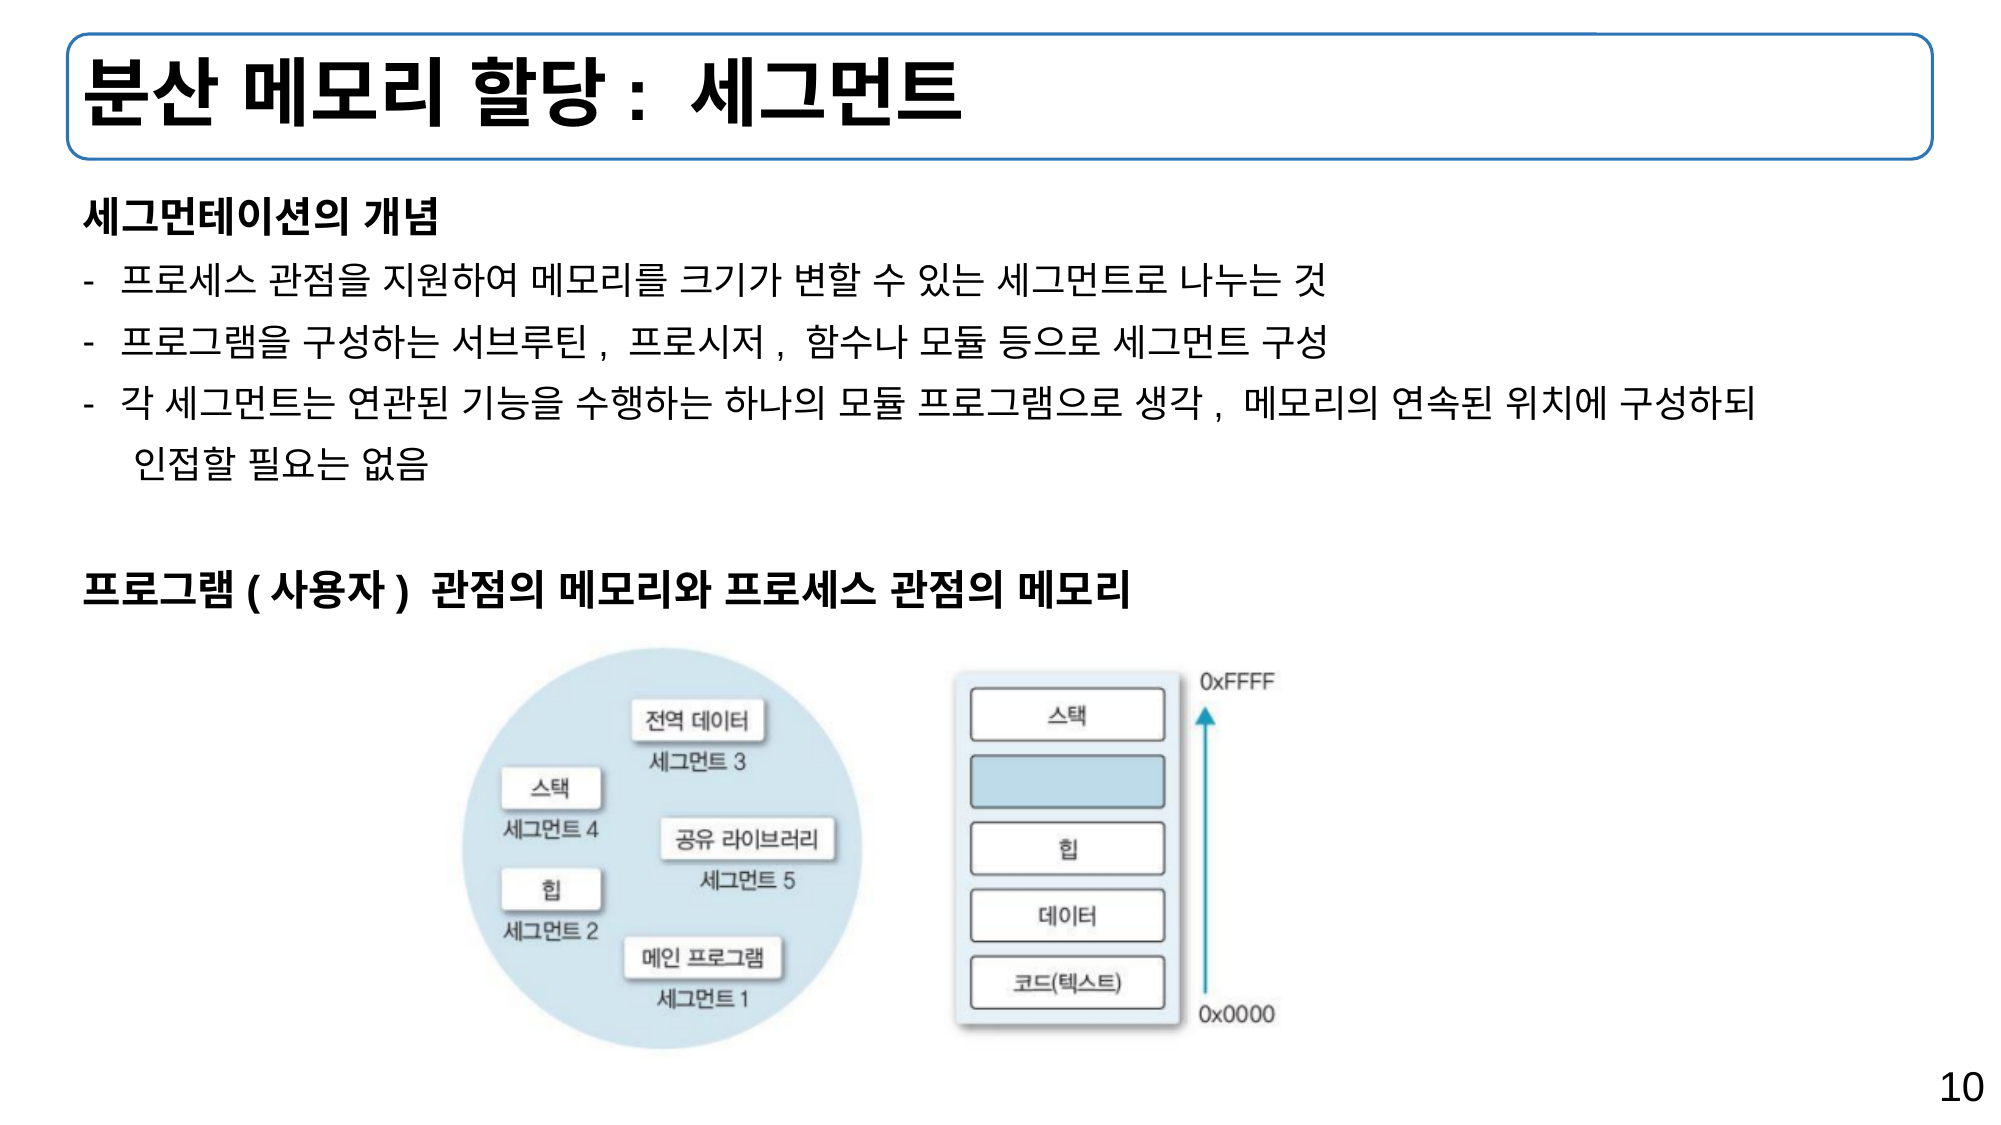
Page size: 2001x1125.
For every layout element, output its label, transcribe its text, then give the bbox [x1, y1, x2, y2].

picture [424, 615, 1324, 1060]
list 세그먼테이션의 개념 프로세스 관점을 지원하여 메모리를 크기가 변할 수 있는 세그먼트로 나누는 것 프로그램을 구성하는 서브루틴, 프로시저, 함수나 모듈 등으로 세그먼트 구성 각 세그먼트는 연관된 기능을 수행하는 하나의 모듈 프로그램으로 생각, 메모리의 연속된 위치에 구성하되 인접할 필요는 없음 프로그램(사용자) 관점의 메모리와 프로세스 관점의 메모리 [67, 189, 1933, 1019]
title 분산 메모리 할당: 세그먼트 [67, 34, 1933, 160]
